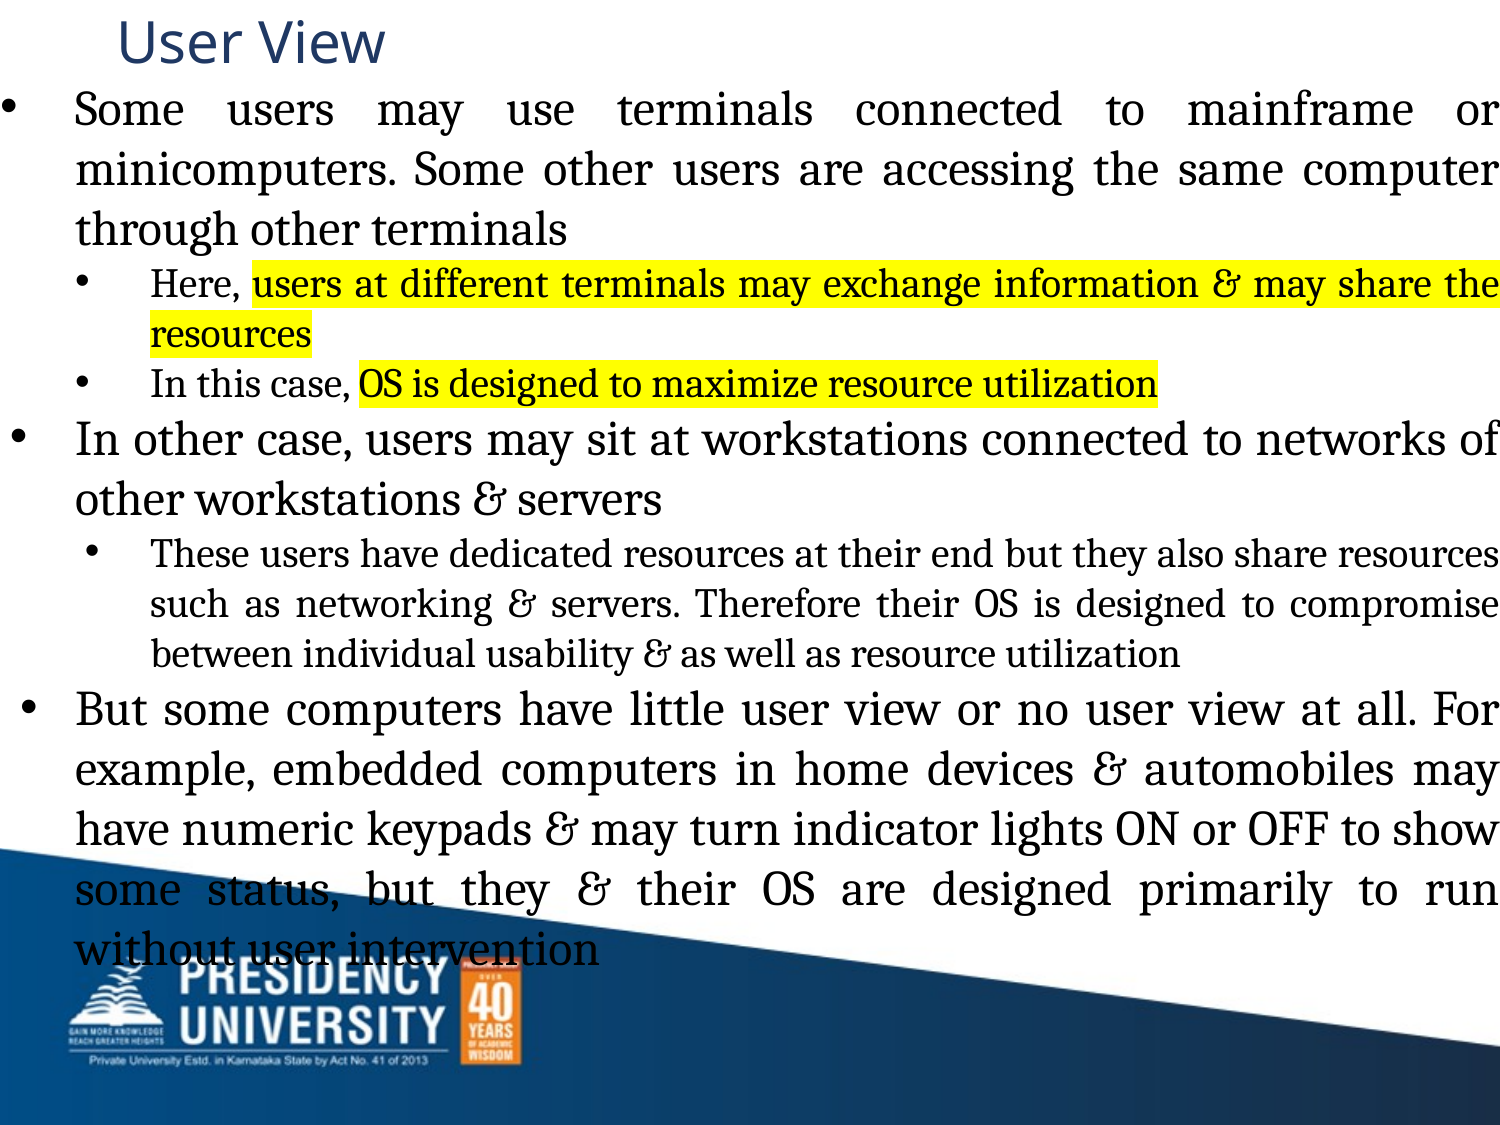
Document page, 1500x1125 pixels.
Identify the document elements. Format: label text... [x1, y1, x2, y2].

title User View [116, 5, 1341, 75]
list Some users may use terminals connected to mainframe or minicomputers. Some other users are accessing the same computer through other terminals Here, users at different terminals may exchange information & may share the resources In this case, OS is designed to maximize resource utilization In other case, users may sit at workstations connected to networks of other workstations & servers These users have dedicated resources at their end but they also share resources such as networking & servers. Therefore their OS is designed to compromise between individual usability & as well as resource utilization But some computers have little user view or no user view at all. For example, embedded computers in home devices & automobiles may have numeric keypads & may turn indicator lights ON or OFF to show some status, but they & their OS are designed primarily to run without user intervention [0, 75, 1500, 985]
picture [0, 985, 1500, 1125]
